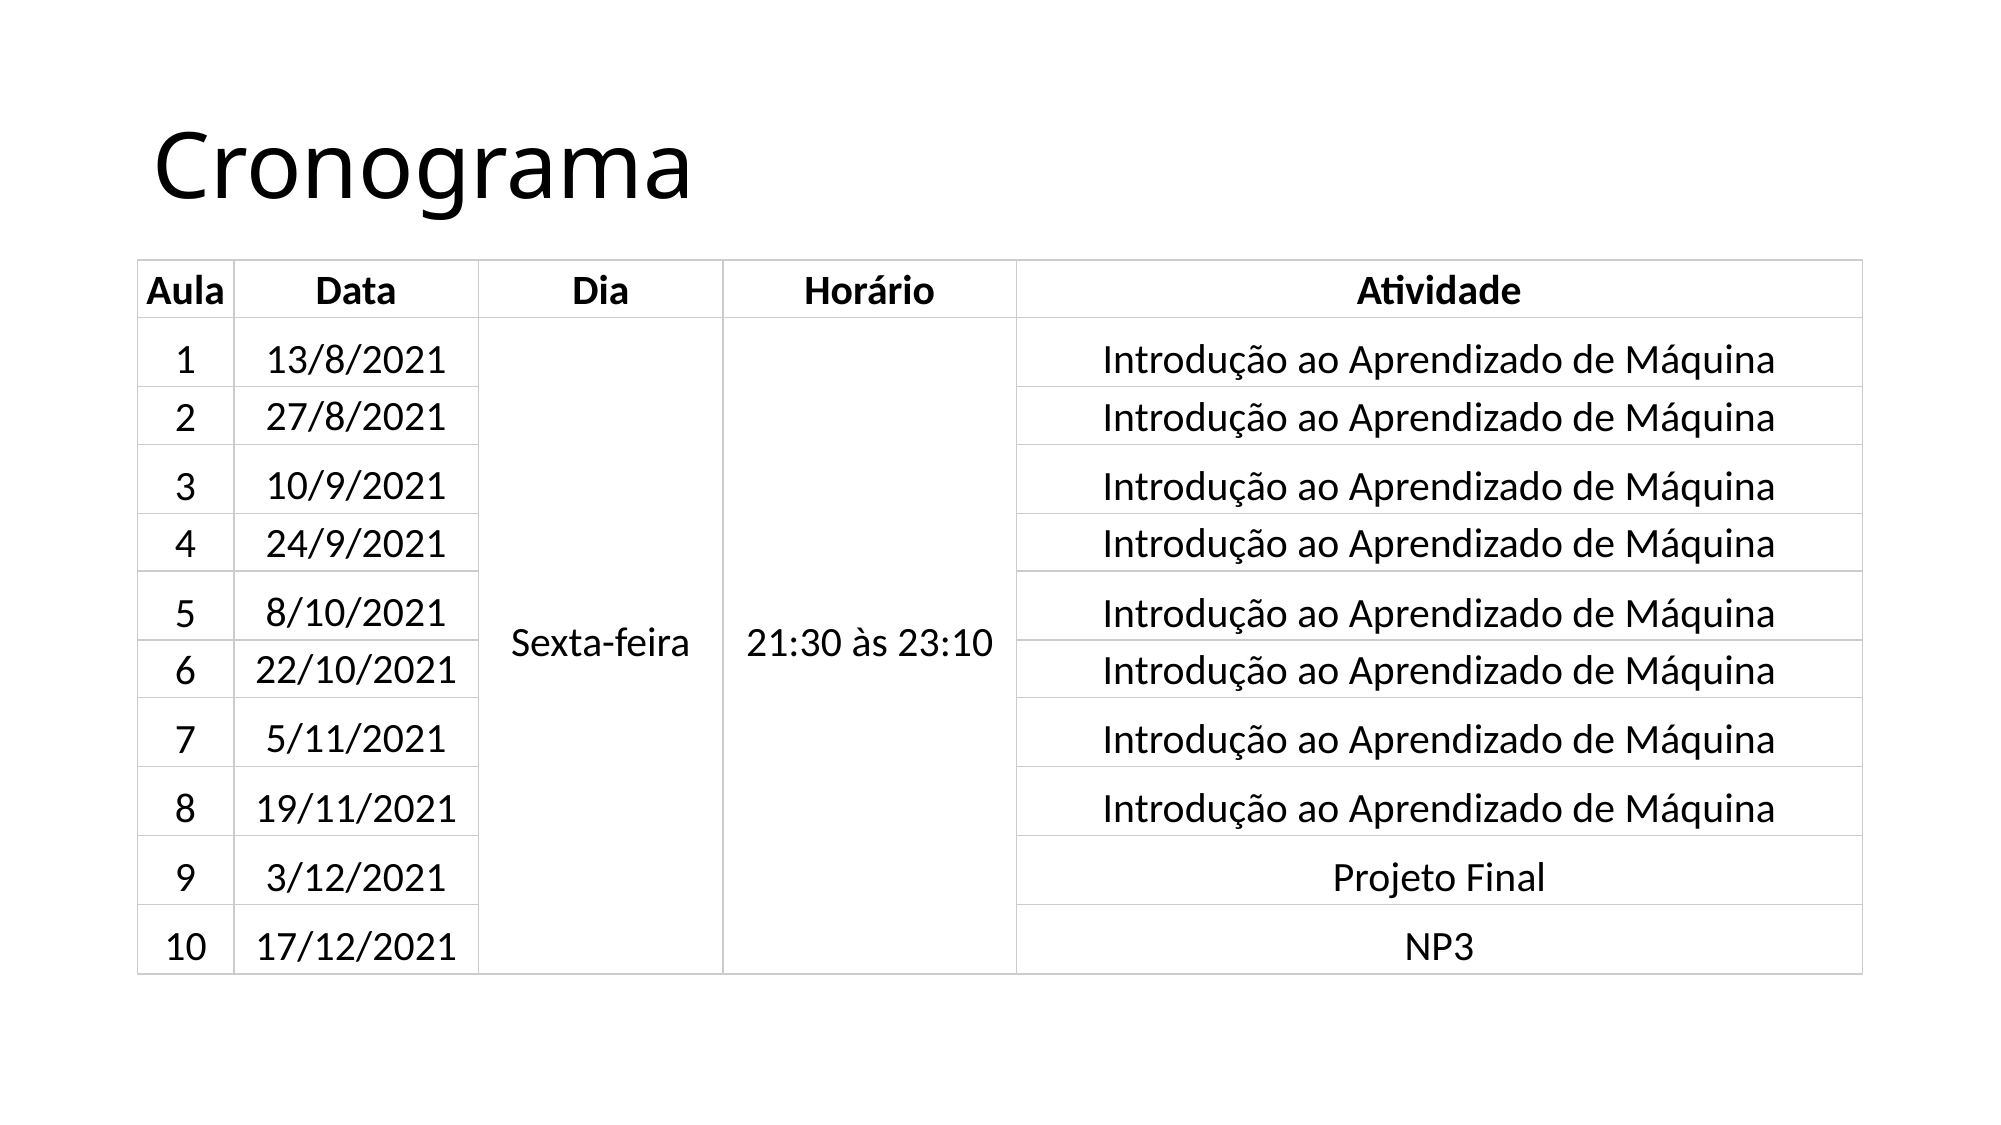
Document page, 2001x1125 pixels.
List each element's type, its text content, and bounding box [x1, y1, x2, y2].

table_cell 13/8/2021 [235, 318, 478, 386]
title Cronograma [137, 59, 1863, 259]
table_cell 1 [138, 318, 233, 386]
table_cell Introdução ao Aprendizado de Máquina [1017, 641, 1862, 697]
table_cell Introdução ao Aprendizado de Máquina [1017, 698, 1862, 766]
table_cell 24/9/2021 [235, 514, 478, 570]
table_cell Projeto Final [1017, 836, 1862, 904]
table_cell 8 [138, 767, 233, 835]
table_cell 5/11/2021 [235, 698, 478, 766]
table_cell 3 [138, 445, 233, 513]
table_cell 3/12/2021 [235, 836, 478, 904]
table_cell 10/9/2021 [235, 445, 478, 513]
table_cell Introdução ao Aprendizado de Máquina [1017, 572, 1862, 639]
table_cell 2 [138, 387, 233, 444]
table_cell 10 [138, 905, 233, 973]
table_cell 21:30 às 23:10 [724, 318, 1016, 973]
table_cell 22/10/2021 [235, 641, 478, 697]
table_cell NP3 [1017, 905, 1862, 973]
table_cell 4 [138, 514, 233, 570]
table_cell 19/11/2021 [235, 767, 478, 835]
table_cell 6 [138, 641, 233, 697]
table_cell 5 [138, 572, 233, 639]
table_cell 27/8/2021 [235, 387, 478, 444]
table_cell Introdução ao Aprendizado de Máquina [1017, 767, 1862, 835]
table_cell Sexta-feira [479, 318, 722, 973]
table_header Data [235, 261, 478, 317]
table_header Aula [138, 261, 233, 317]
table_cell 9 [138, 836, 233, 904]
table_header Horário [724, 261, 1016, 317]
table_cell 8/10/2021 [235, 572, 478, 639]
table_cell Introdução ao Aprendizado de Máquina [1017, 514, 1862, 570]
table_cell 17/12/2021 [235, 905, 478, 973]
table_header Atividade [1017, 261, 1862, 317]
table_cell Introdução ao Aprendizado de Máquina [1017, 318, 1862, 386]
table_cell Introdução ao Aprendizado de Máquina [1017, 387, 1862, 444]
table_cell 7 [138, 698, 233, 766]
table_header Dia [479, 261, 722, 317]
table_cell Introdução ao Aprendizado de Máquina [1017, 445, 1862, 513]
